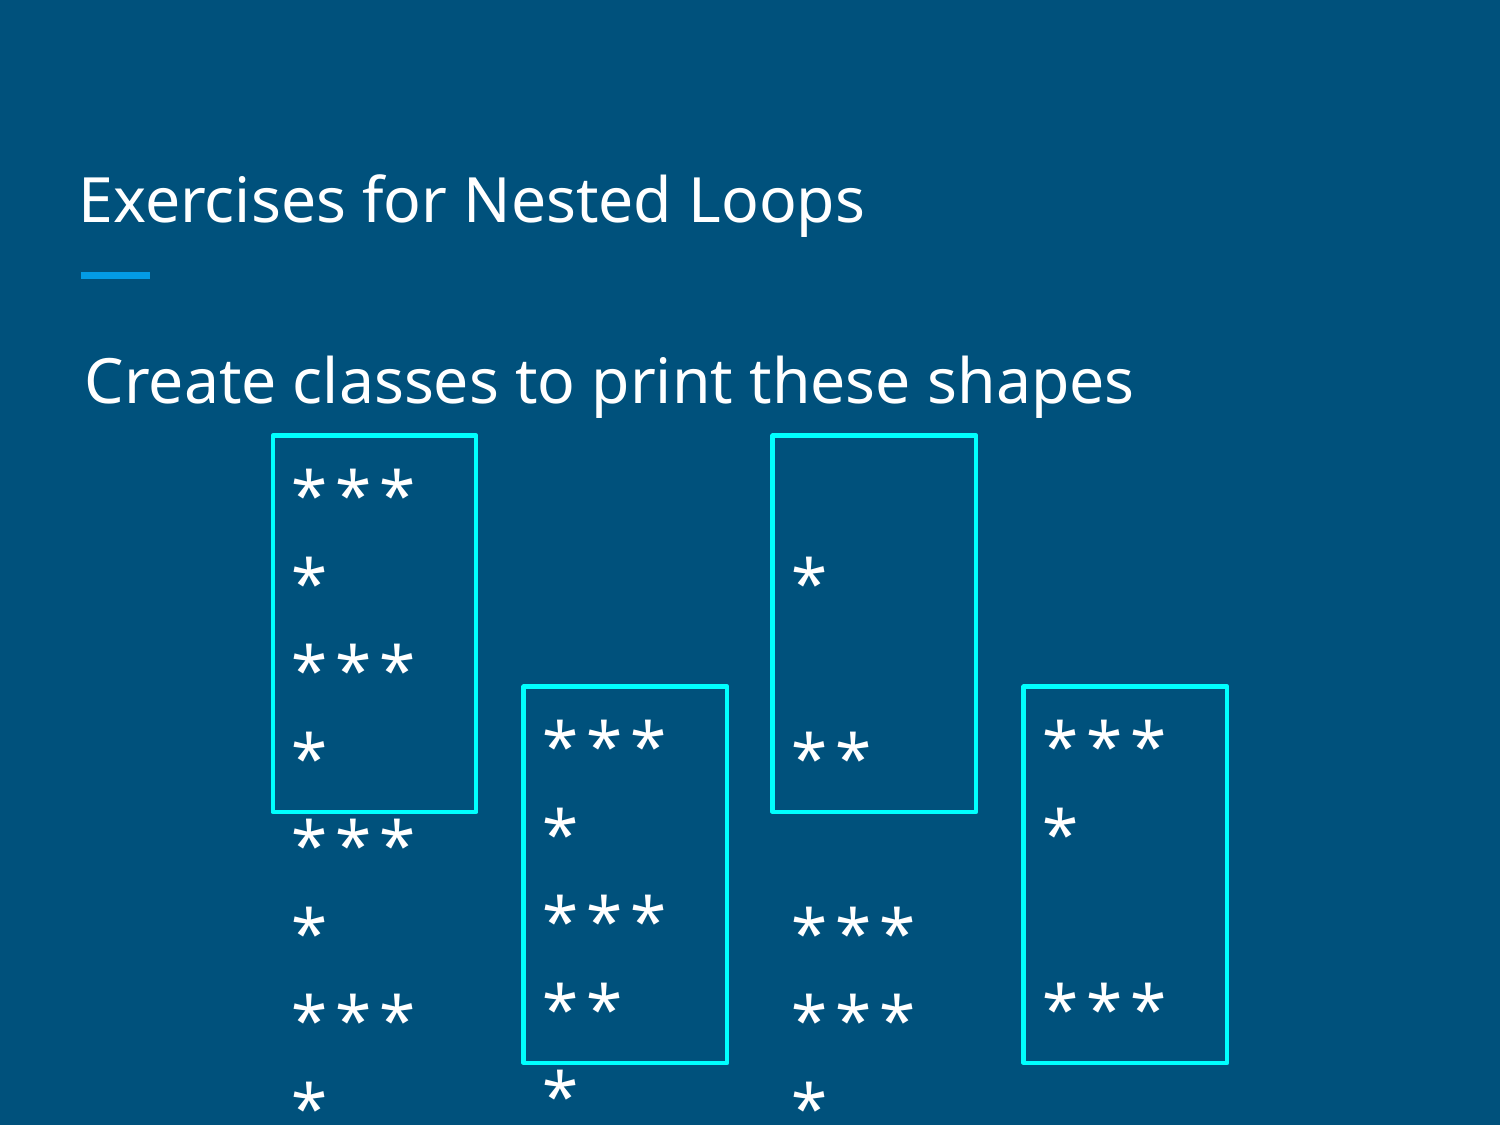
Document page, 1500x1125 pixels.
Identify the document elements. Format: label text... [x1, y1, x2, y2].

list **** *** ** * [1023, 686, 1228, 1063]
title Exercises for Nested Loops [63, 100, 1437, 251]
list **** **** **** **** [272, 435, 477, 812]
list Create classes to print these shapes [63, 325, 1437, 1100]
list **** *** ** * [523, 686, 728, 1063]
list * ** *** **** [772, 435, 977, 812]
